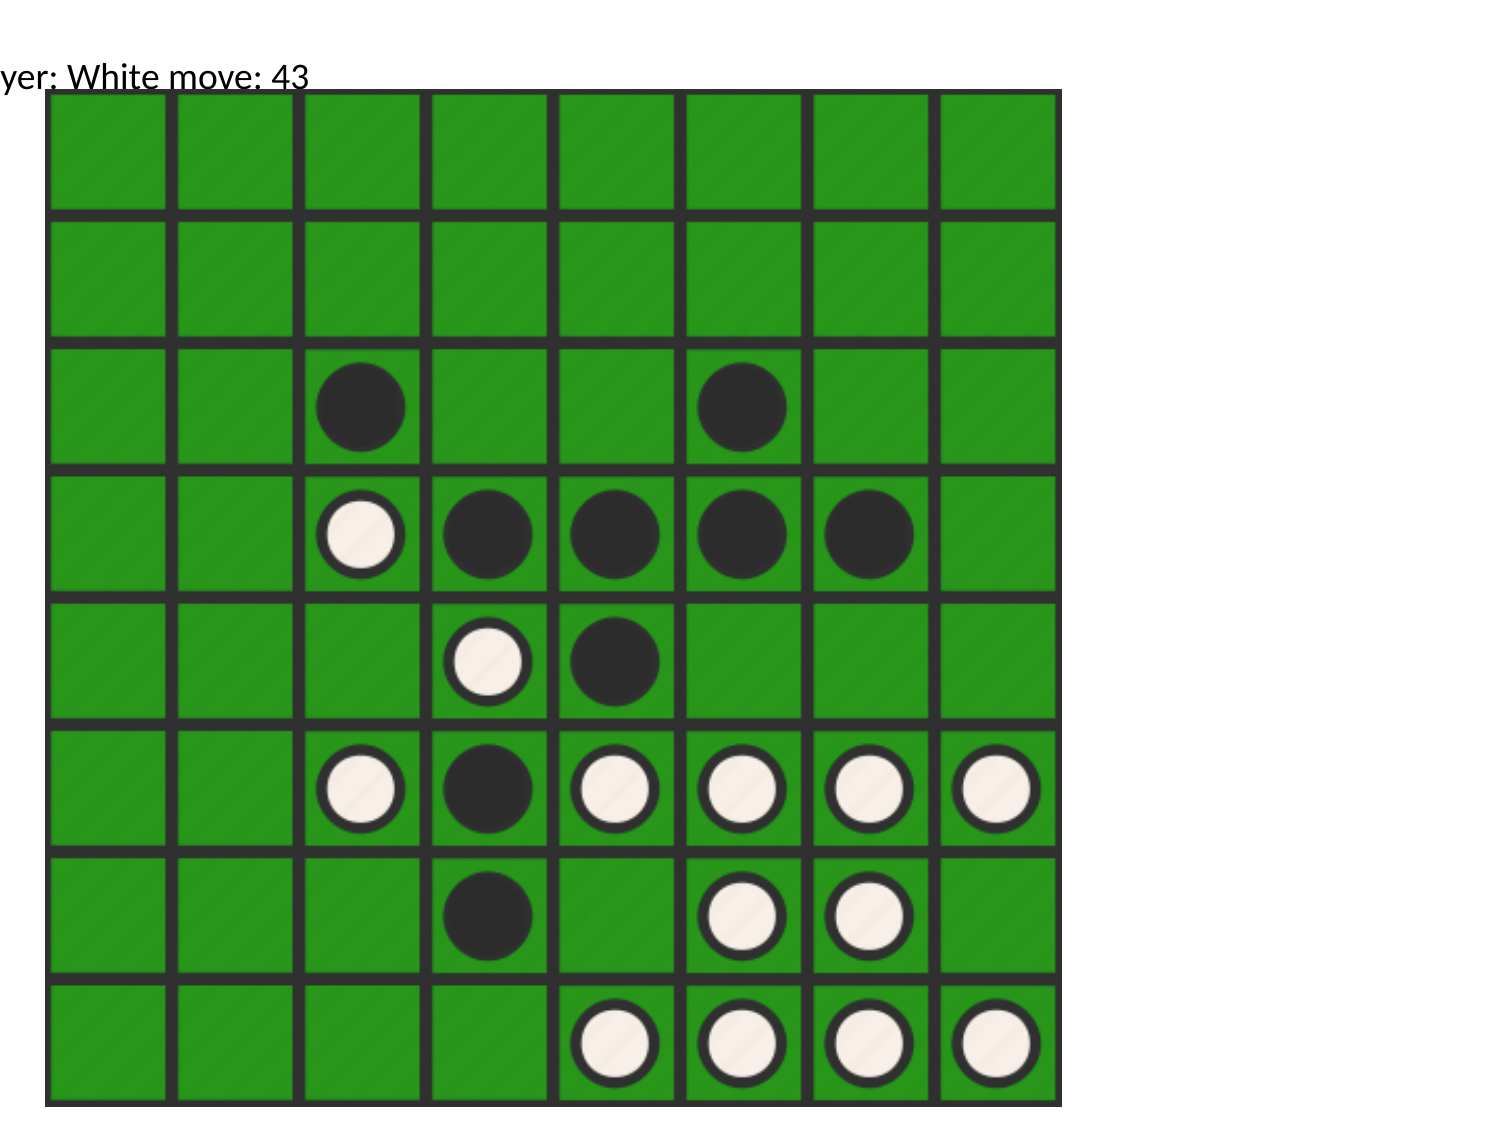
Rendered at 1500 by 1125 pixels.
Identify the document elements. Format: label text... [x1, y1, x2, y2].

text_box turn: 18 player: White move: 43 [0, 44, 325, 105]
picture [44, 89, 1062, 1107]
